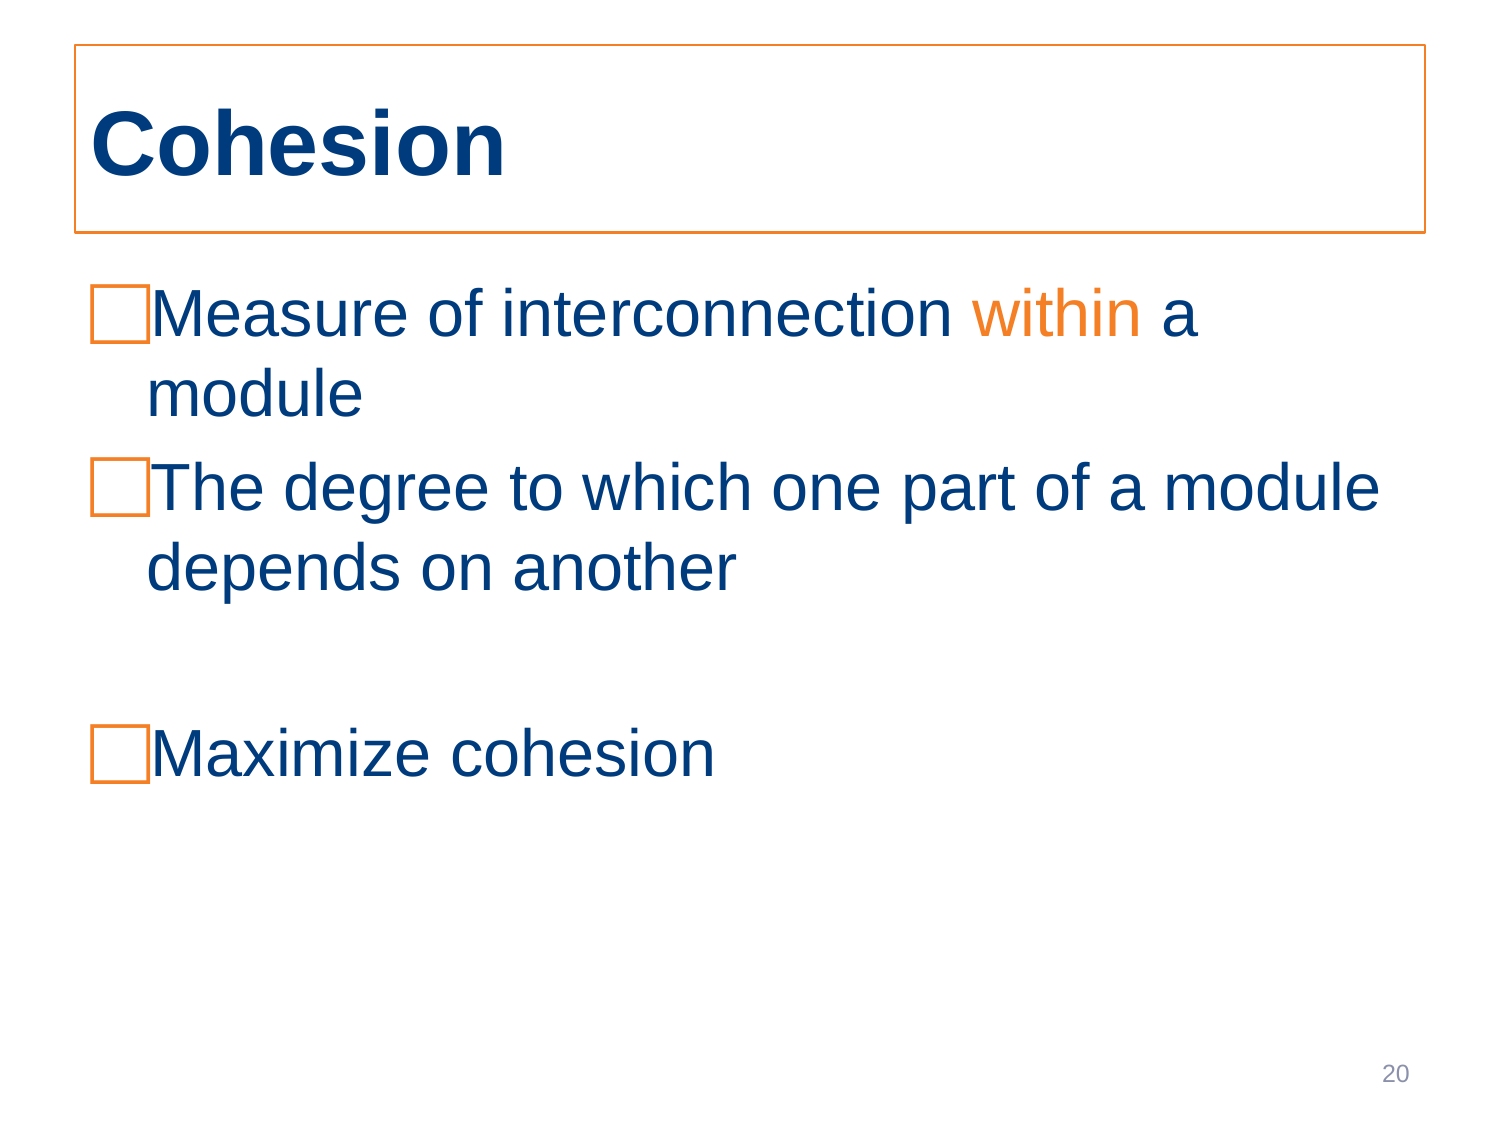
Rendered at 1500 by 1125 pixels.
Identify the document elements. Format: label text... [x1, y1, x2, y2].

title Cohesion [74, 44, 1426, 234]
slide_number 20 [1074, 1042, 1425, 1103]
list Measure of interconnection within a module The degree to which one part of a module depends on another Maximize cohesion [75, 262, 1425, 1038]
